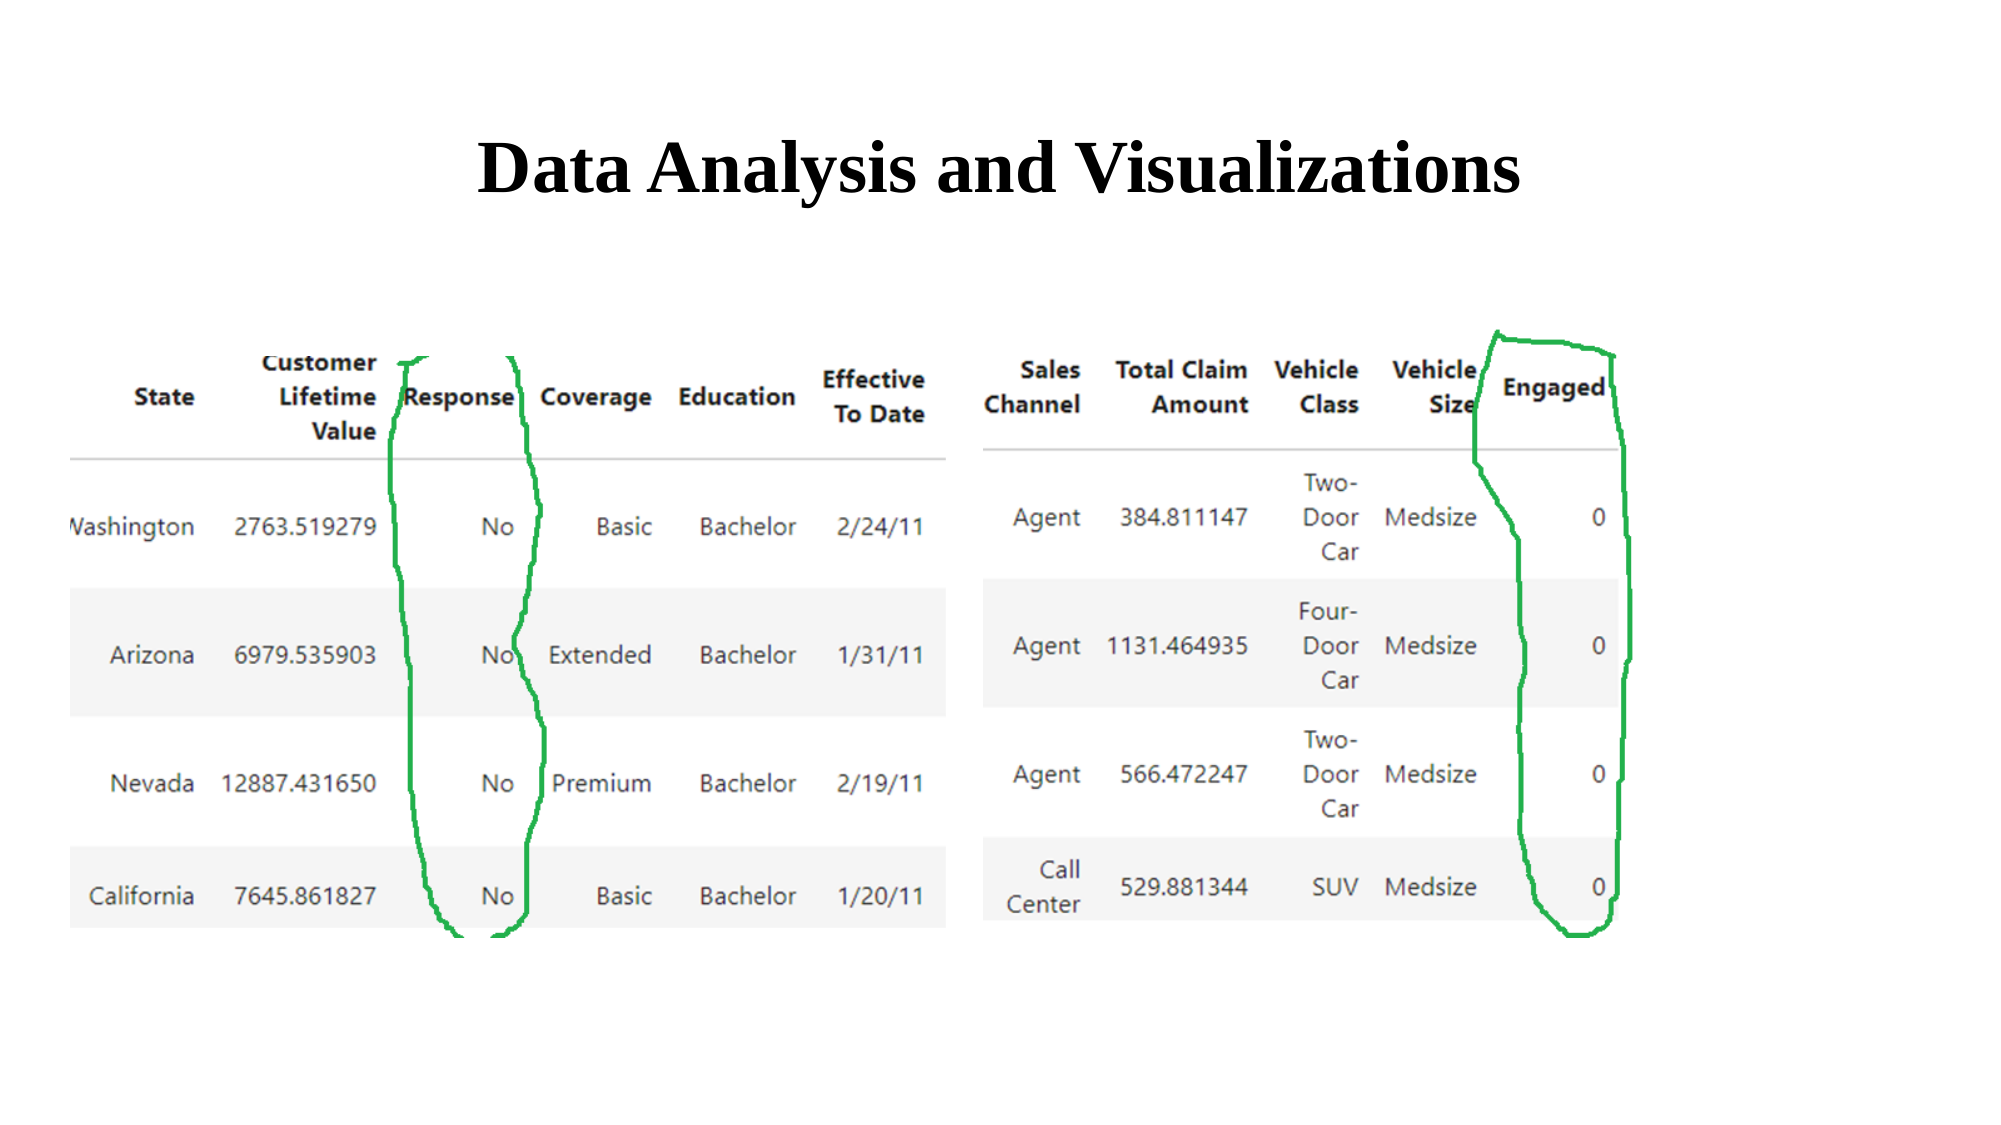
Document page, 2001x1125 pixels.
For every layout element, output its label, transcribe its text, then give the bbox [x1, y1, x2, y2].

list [70, 356, 951, 938]
picture [983, 326, 1635, 938]
title Data Analysis and Visualizations [137, 59, 1863, 278]
